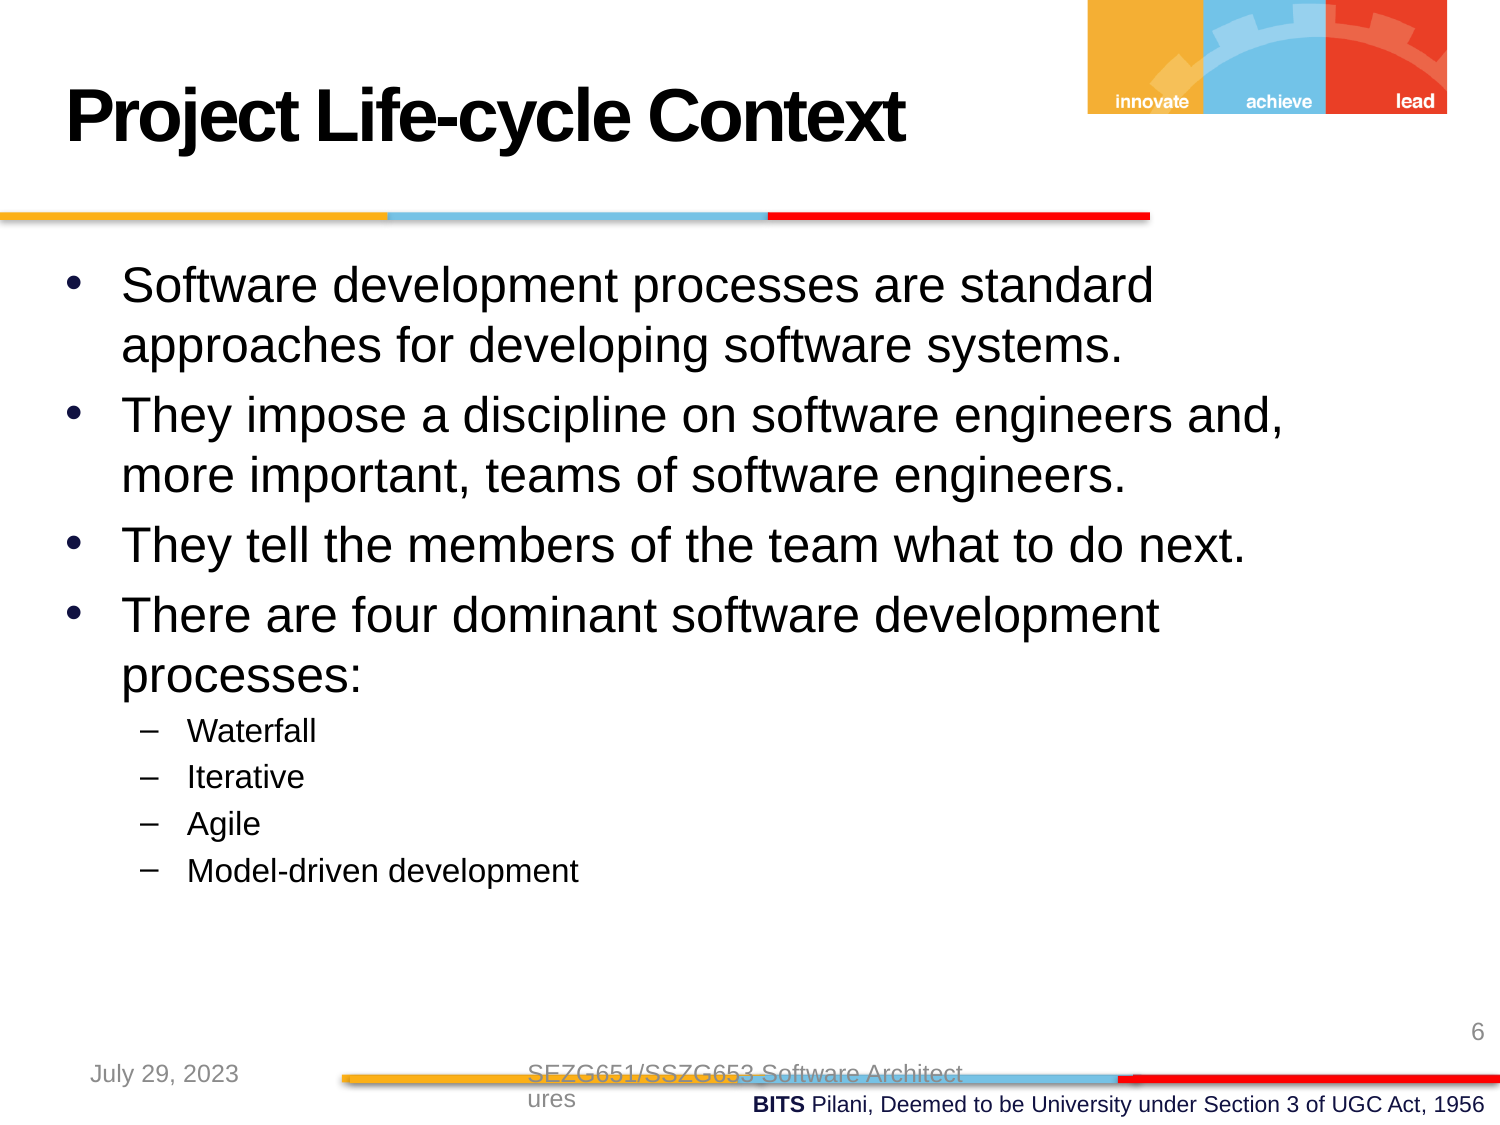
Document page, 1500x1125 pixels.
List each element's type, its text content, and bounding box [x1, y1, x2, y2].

list Project Life-cycle Context [50, 24, 1088, 213]
picture [1087, 0, 1448, 114]
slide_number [75, 1042, 425, 1103]
footer SEZG651/SSZG653 Software Architectures [512, 1042, 988, 1103]
list Software development processes are standard approaches for developing software systems. They impose a discipline on software engineers and, more important, teams of software engineers. They tell the members of the team what to do next. There are four dominant software development processes: Waterfall Iterative Agile Model-driven development [50, 245, 1400, 988]
slide_number 6 [1149, 1000, 1500, 1061]
